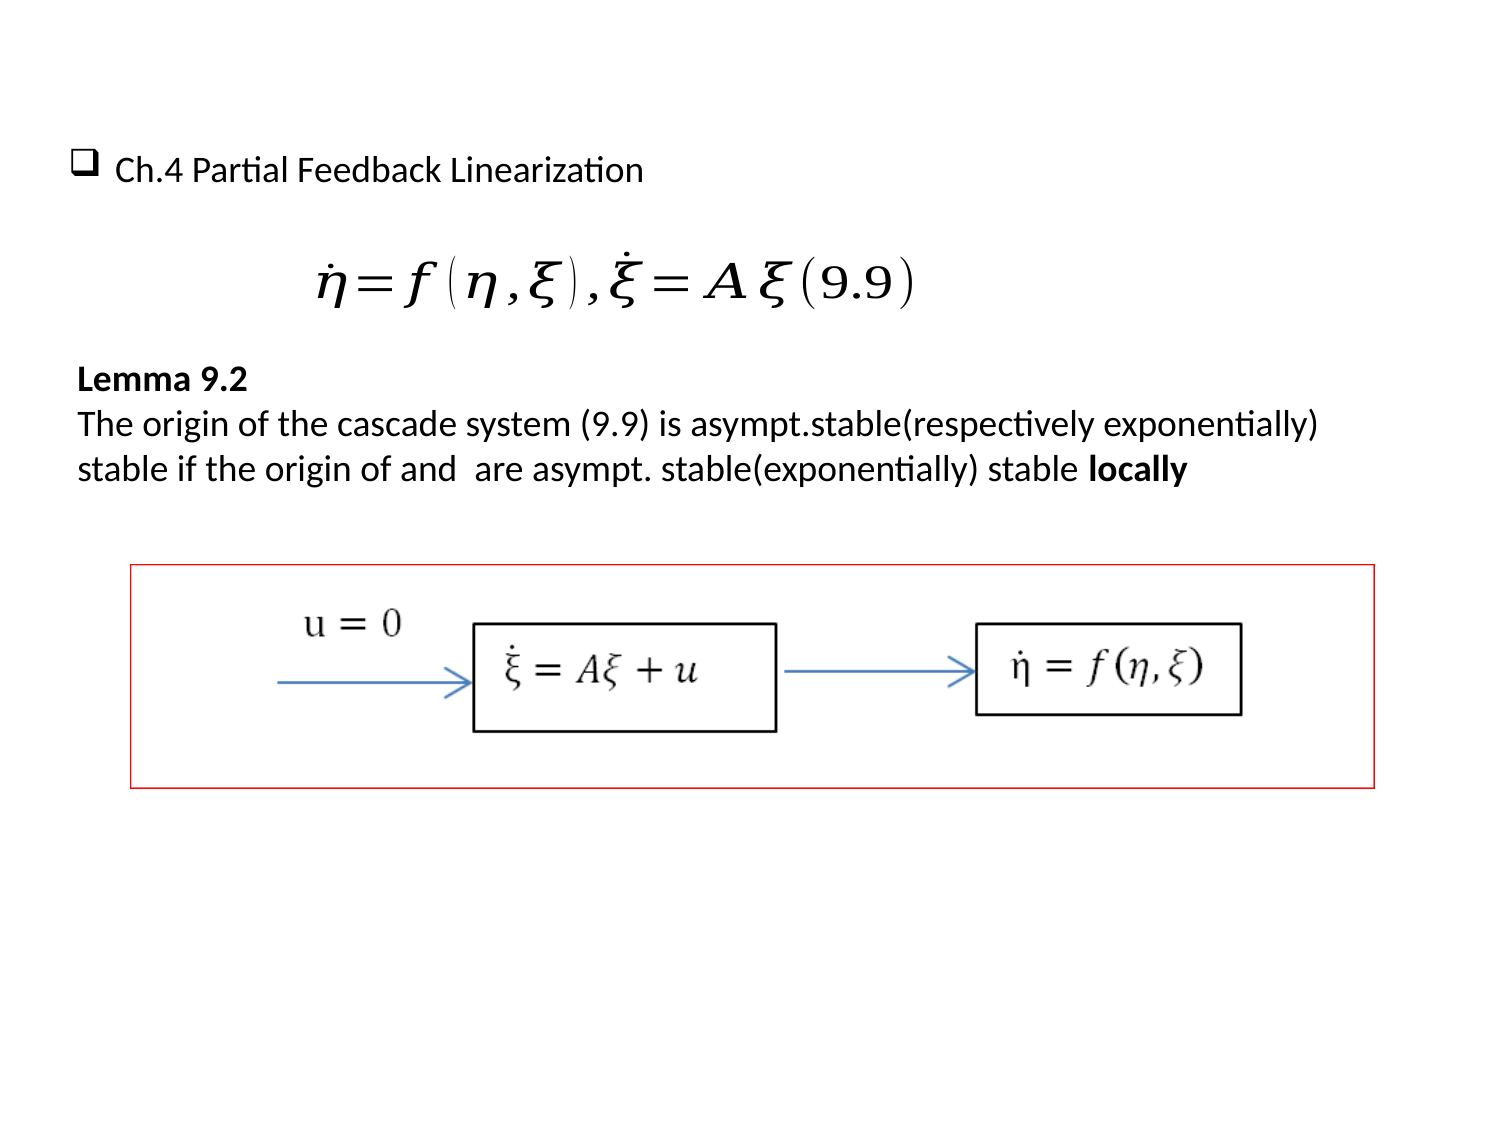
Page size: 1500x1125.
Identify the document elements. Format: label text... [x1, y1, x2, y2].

picture [130, 564, 1376, 790]
text_box Ch.4 Partial Feedback Linearization [53, 137, 669, 198]
